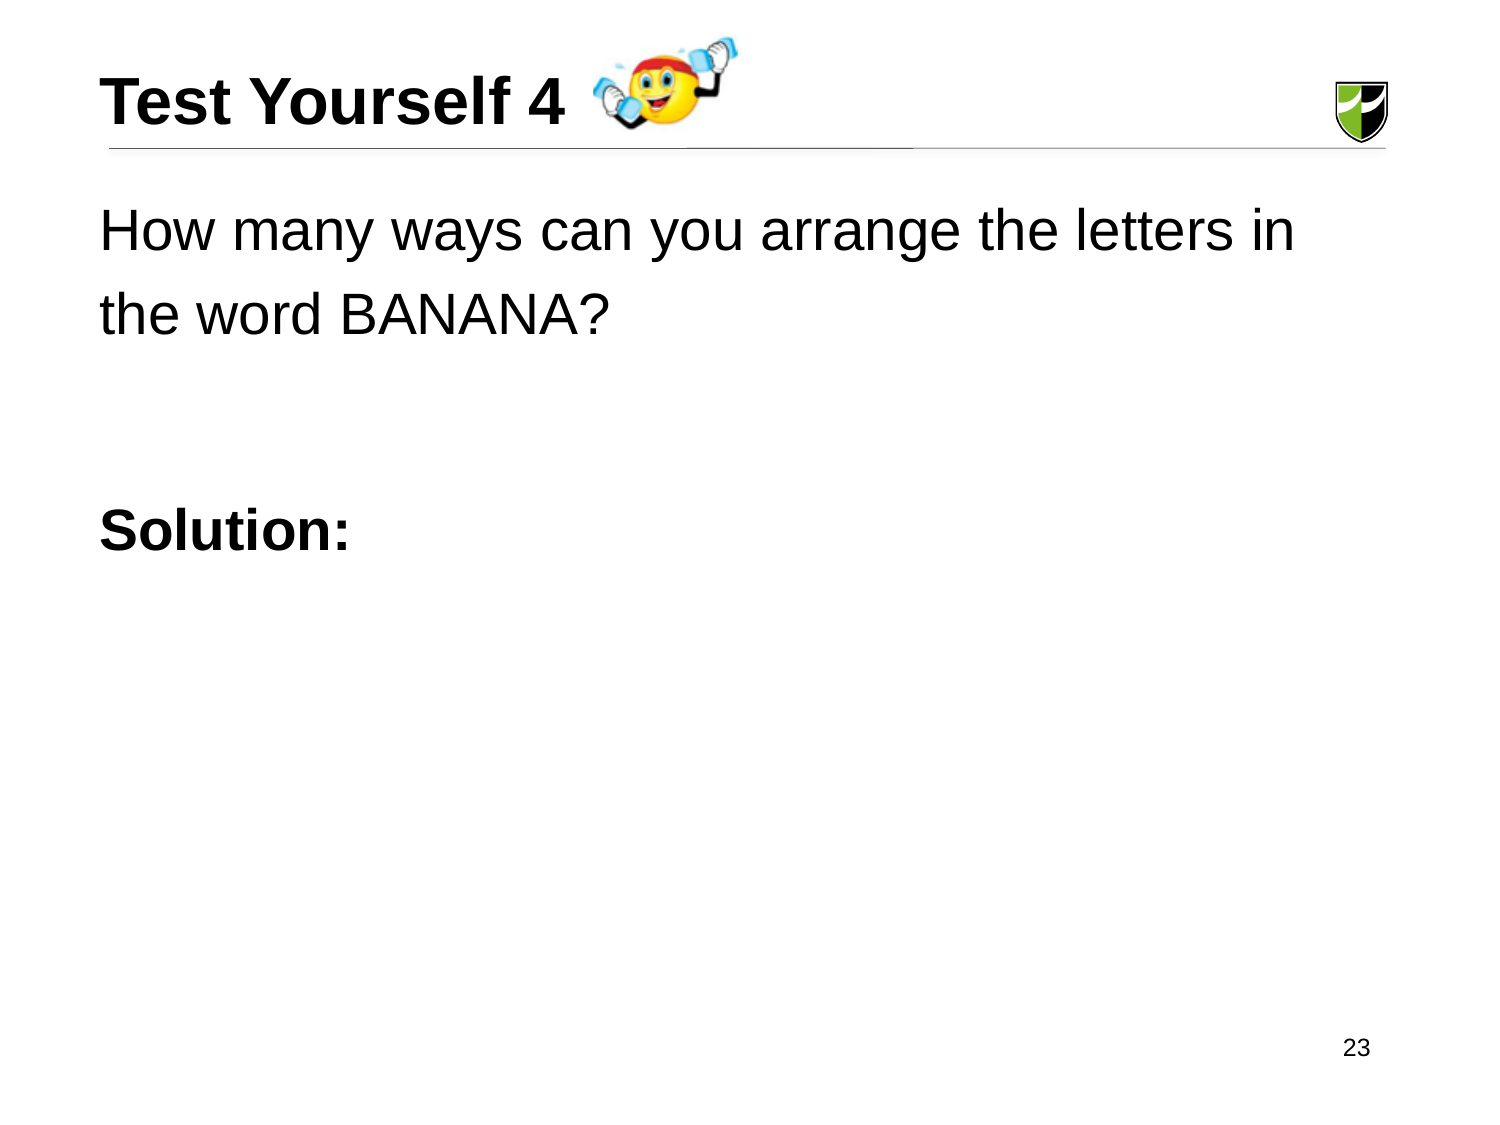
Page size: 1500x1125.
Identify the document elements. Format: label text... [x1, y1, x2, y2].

picture [592, 33, 739, 134]
text_box Test Yourself 4 [84, 50, 1392, 171]
slide_number 23 [1035, 1024, 1386, 1085]
